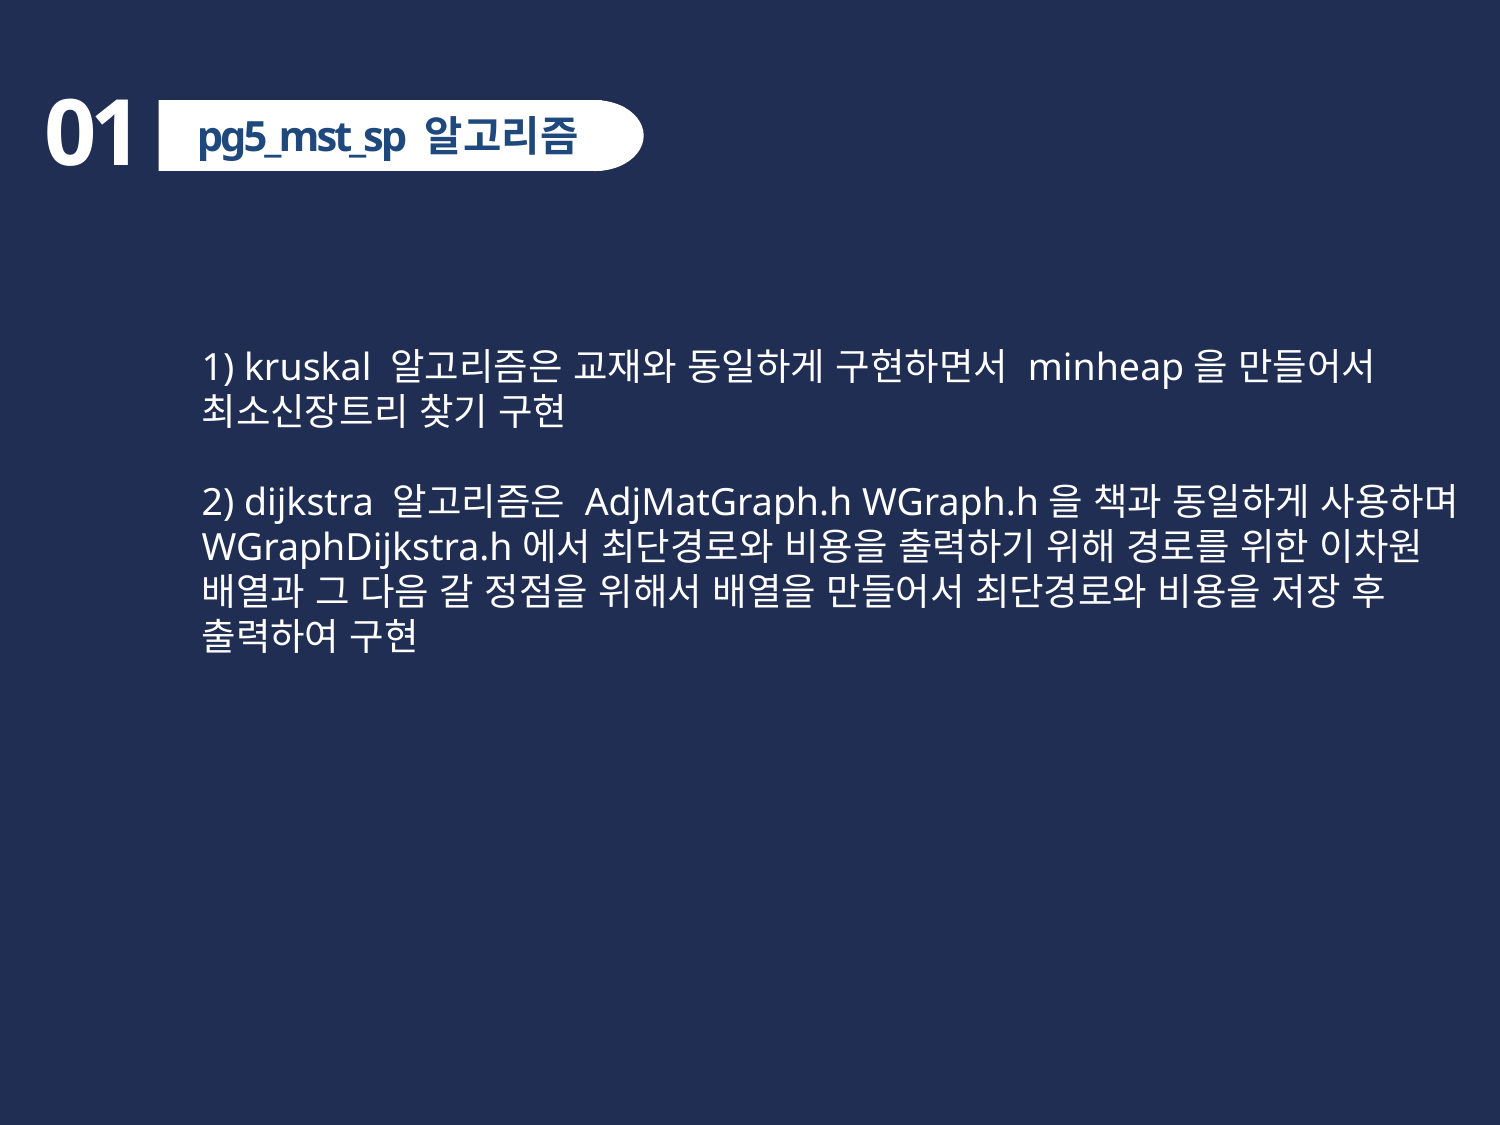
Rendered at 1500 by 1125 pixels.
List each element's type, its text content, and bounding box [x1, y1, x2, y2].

text_box 01 [29, 66, 195, 191]
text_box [158, 99, 644, 172]
text_box 1) kruskal 알고리즘은 교재와 동일하게 구현하면서 minheap을 만들어서 최소신장트리 찾기 구현 2) dijkstra 알고리즘은 AdjMatGraph.h WGraph.h을 책과 동일하게 사용하며 WGraphDijkstra.h에서 최단경로와 비용을 출력하기 위해 경로를 위한 이차원 배열과 그 다음 갈 정점을 위해서 배열을 만들어서 최단경로와 비용을 저장 후 출력하여 구현 [186, 335, 1475, 666]
